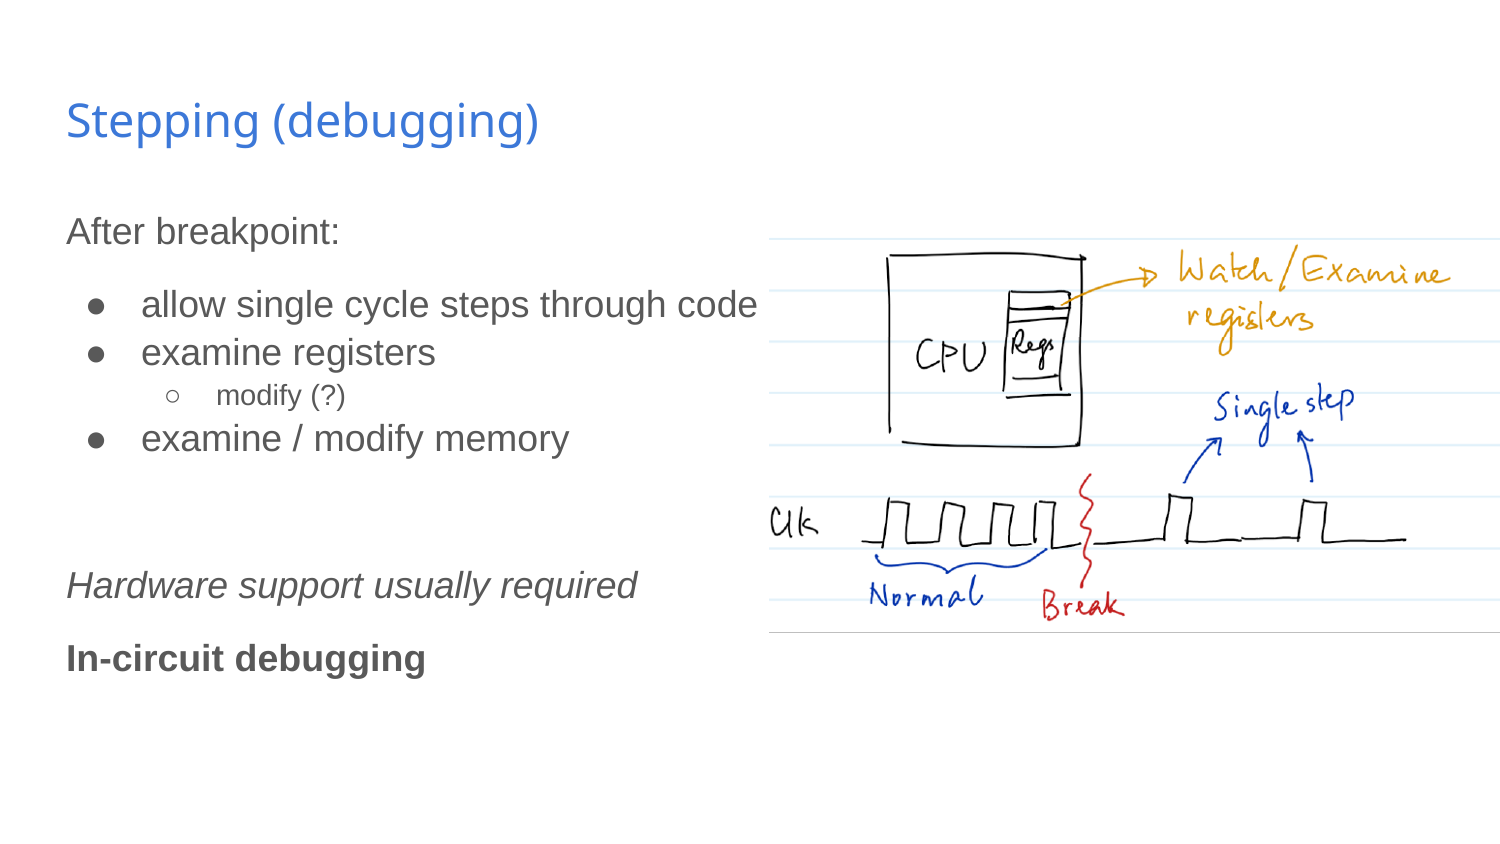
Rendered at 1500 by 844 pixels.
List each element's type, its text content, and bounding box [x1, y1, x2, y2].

picture [769, 210, 1500, 633]
list After breakpoint: allow single cycle steps through code examine registers modify (?) examine / modify memory Hardware support usually required In-circuit debugging [51, 189, 810, 750]
title Stepping (debugging) [51, 72, 1449, 167]
